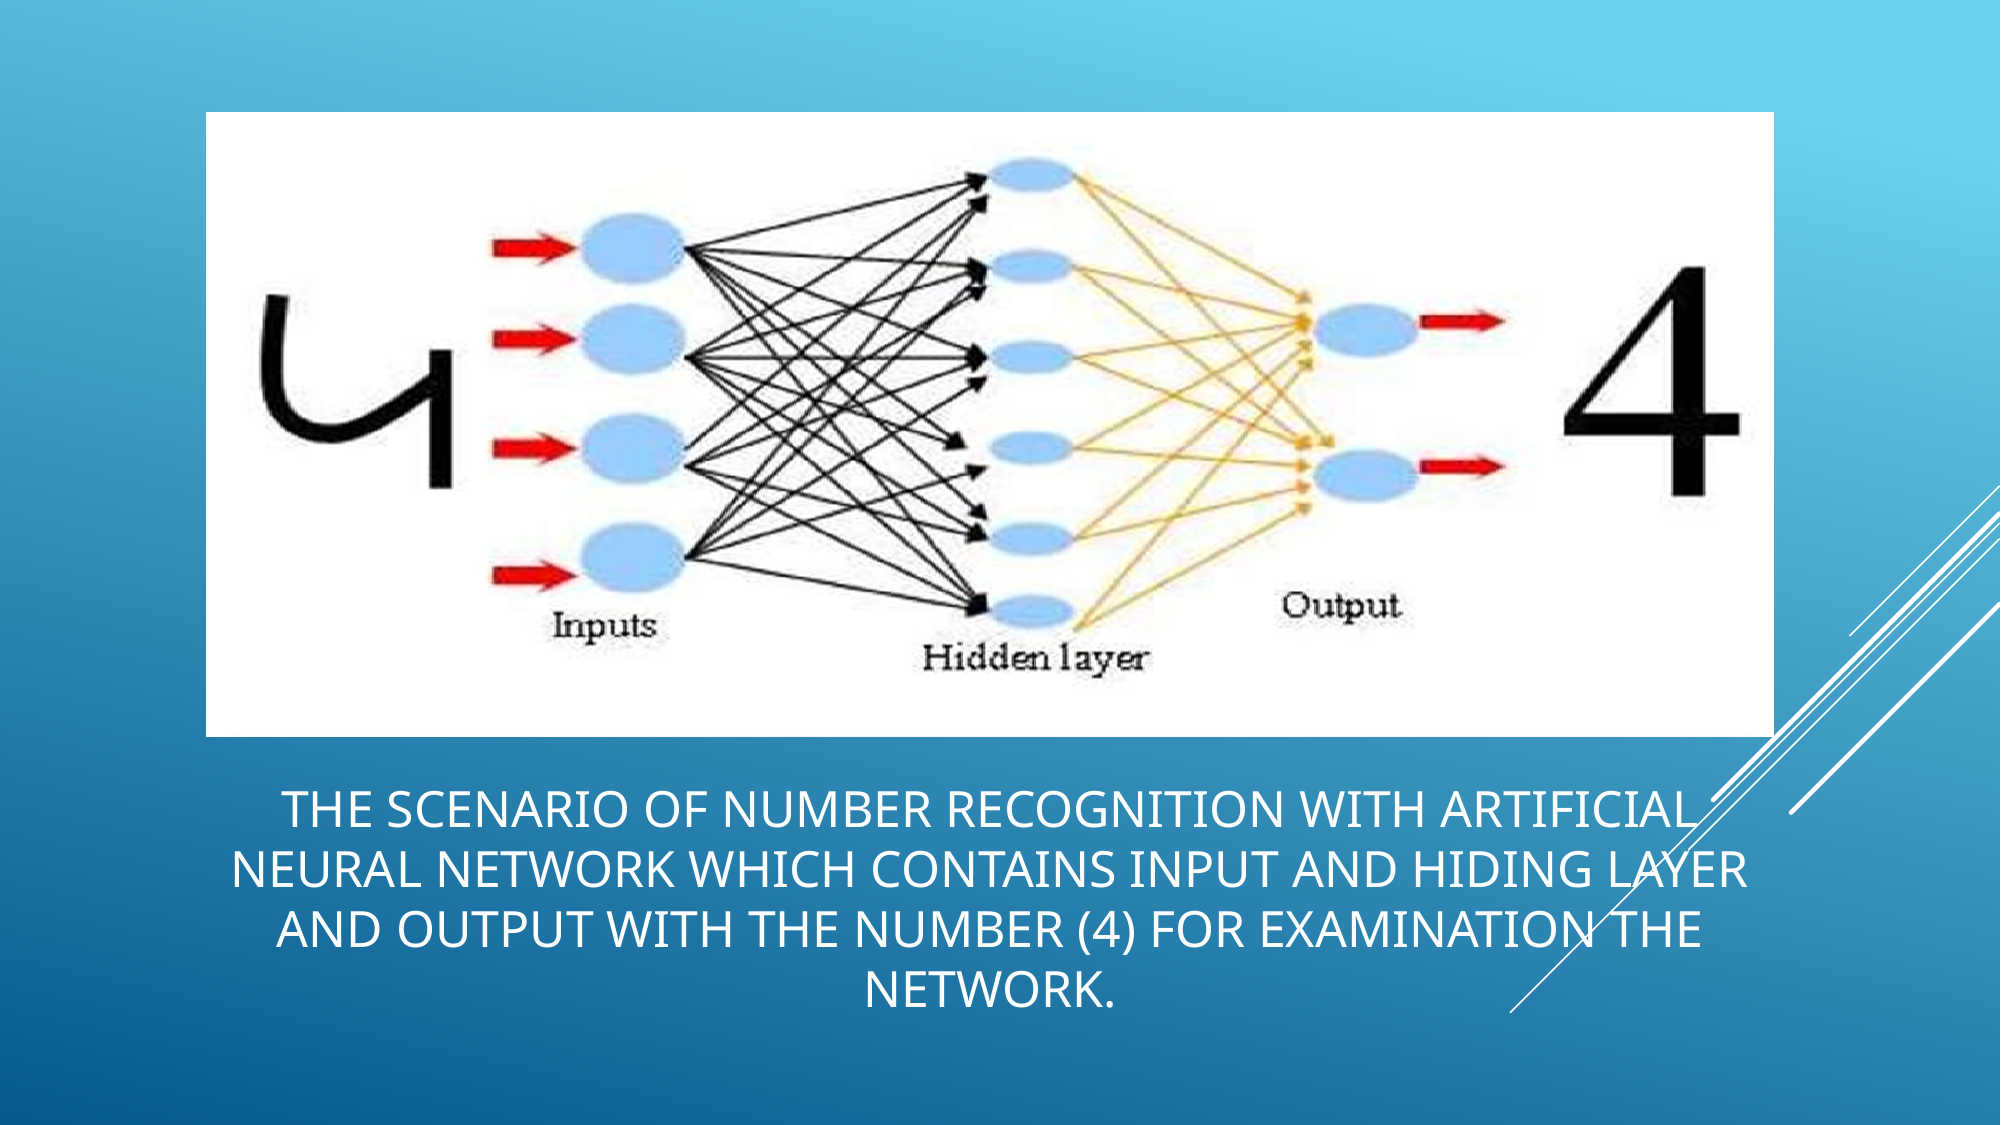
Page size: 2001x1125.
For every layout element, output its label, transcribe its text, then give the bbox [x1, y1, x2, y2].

title the scenario of number recognition with Artificial Neural Network which contains input and hiding layer and output with the number (4) for examination the Network. [206, 773, 1774, 1021]
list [206, 112, 1774, 737]
